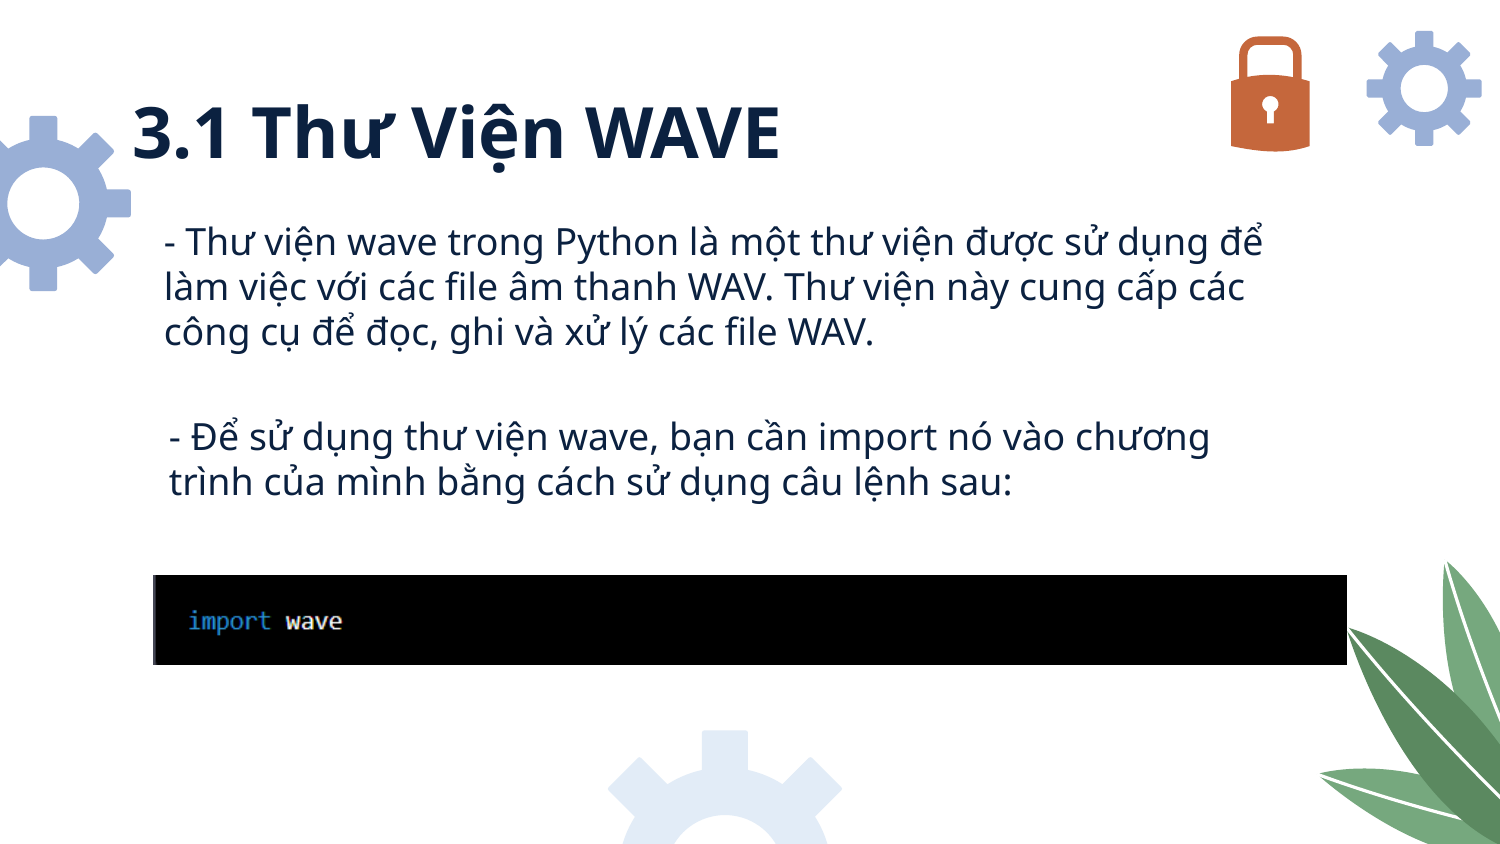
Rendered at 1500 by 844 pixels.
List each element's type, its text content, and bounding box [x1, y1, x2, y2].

subtitle - Để sử dụng thư viện wave, bạn cần import nó vào chương trình của mình bằng cách sử dụng câu lệnh sau: [153, 397, 1258, 532]
title 3.1 Thư Viện WAVE [116, 72, 1384, 167]
subtitle - Thư viện wave trong Python là một thư viện được sử dụng để làm việc với các file âm thanh WAV. Thư viện này cung cấp các công cụ để đọc, ghi và xử lý các file WAV. [148, 203, 1310, 383]
text_box [1231, 36, 1310, 152]
picture [153, 574, 1347, 666]
